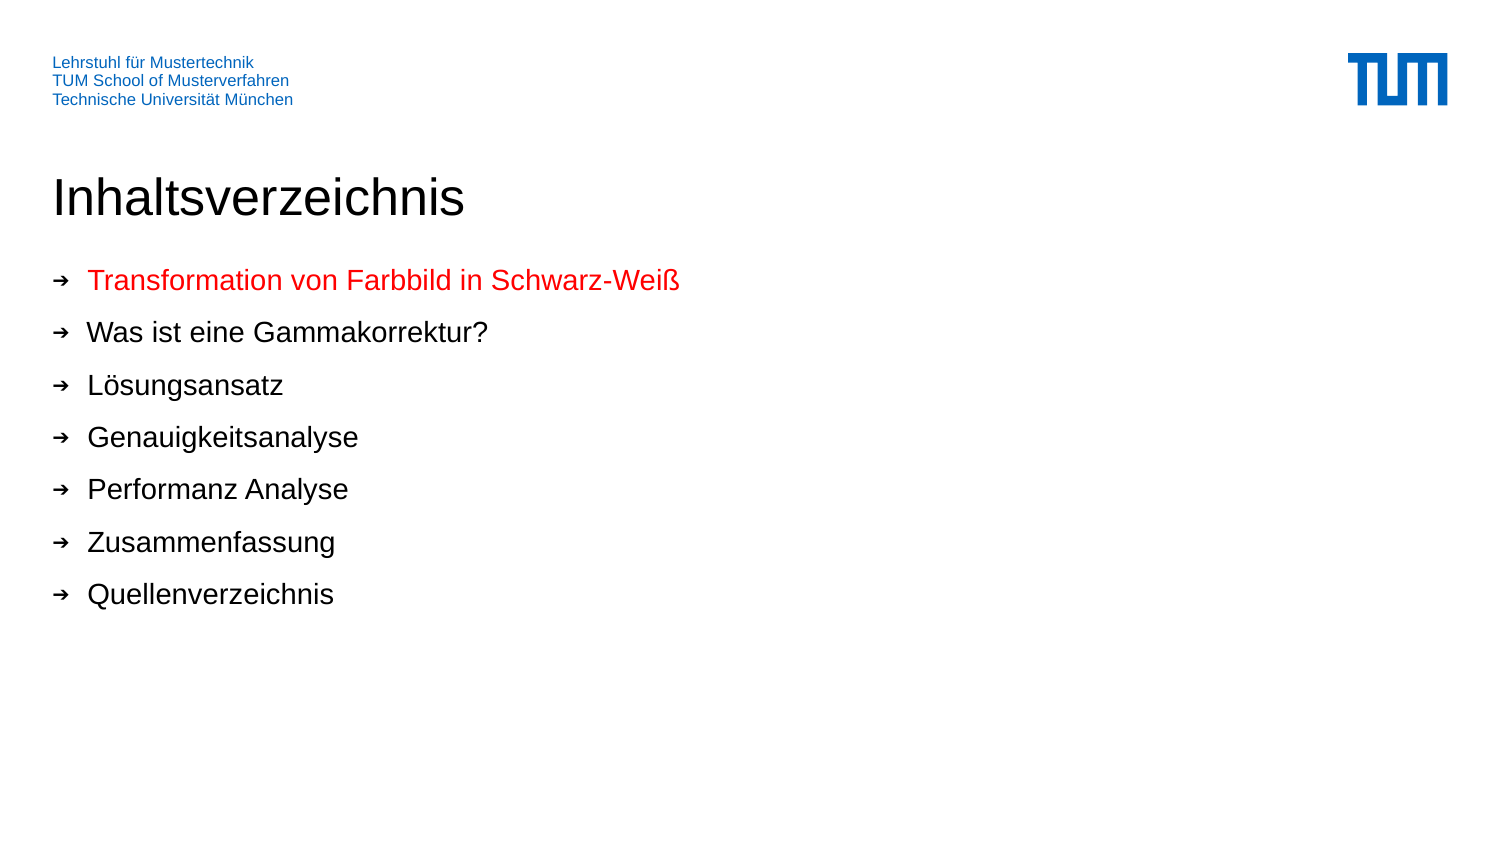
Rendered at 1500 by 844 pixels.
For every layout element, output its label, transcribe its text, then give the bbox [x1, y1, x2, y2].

title Inhaltsverzeichnis [52, 159, 1449, 222]
list ➔ Transformation von Farbbild in Schwarz-Weiß ➔ Was ist eine Gammakorrektur? ➔ Lösungsansatz ➔ Genauigkeitsanalyse ➔ Performanz Analyse ➔ Zusammenfassung ➔ Quellenverzeichnis [52, 243, 781, 685]
